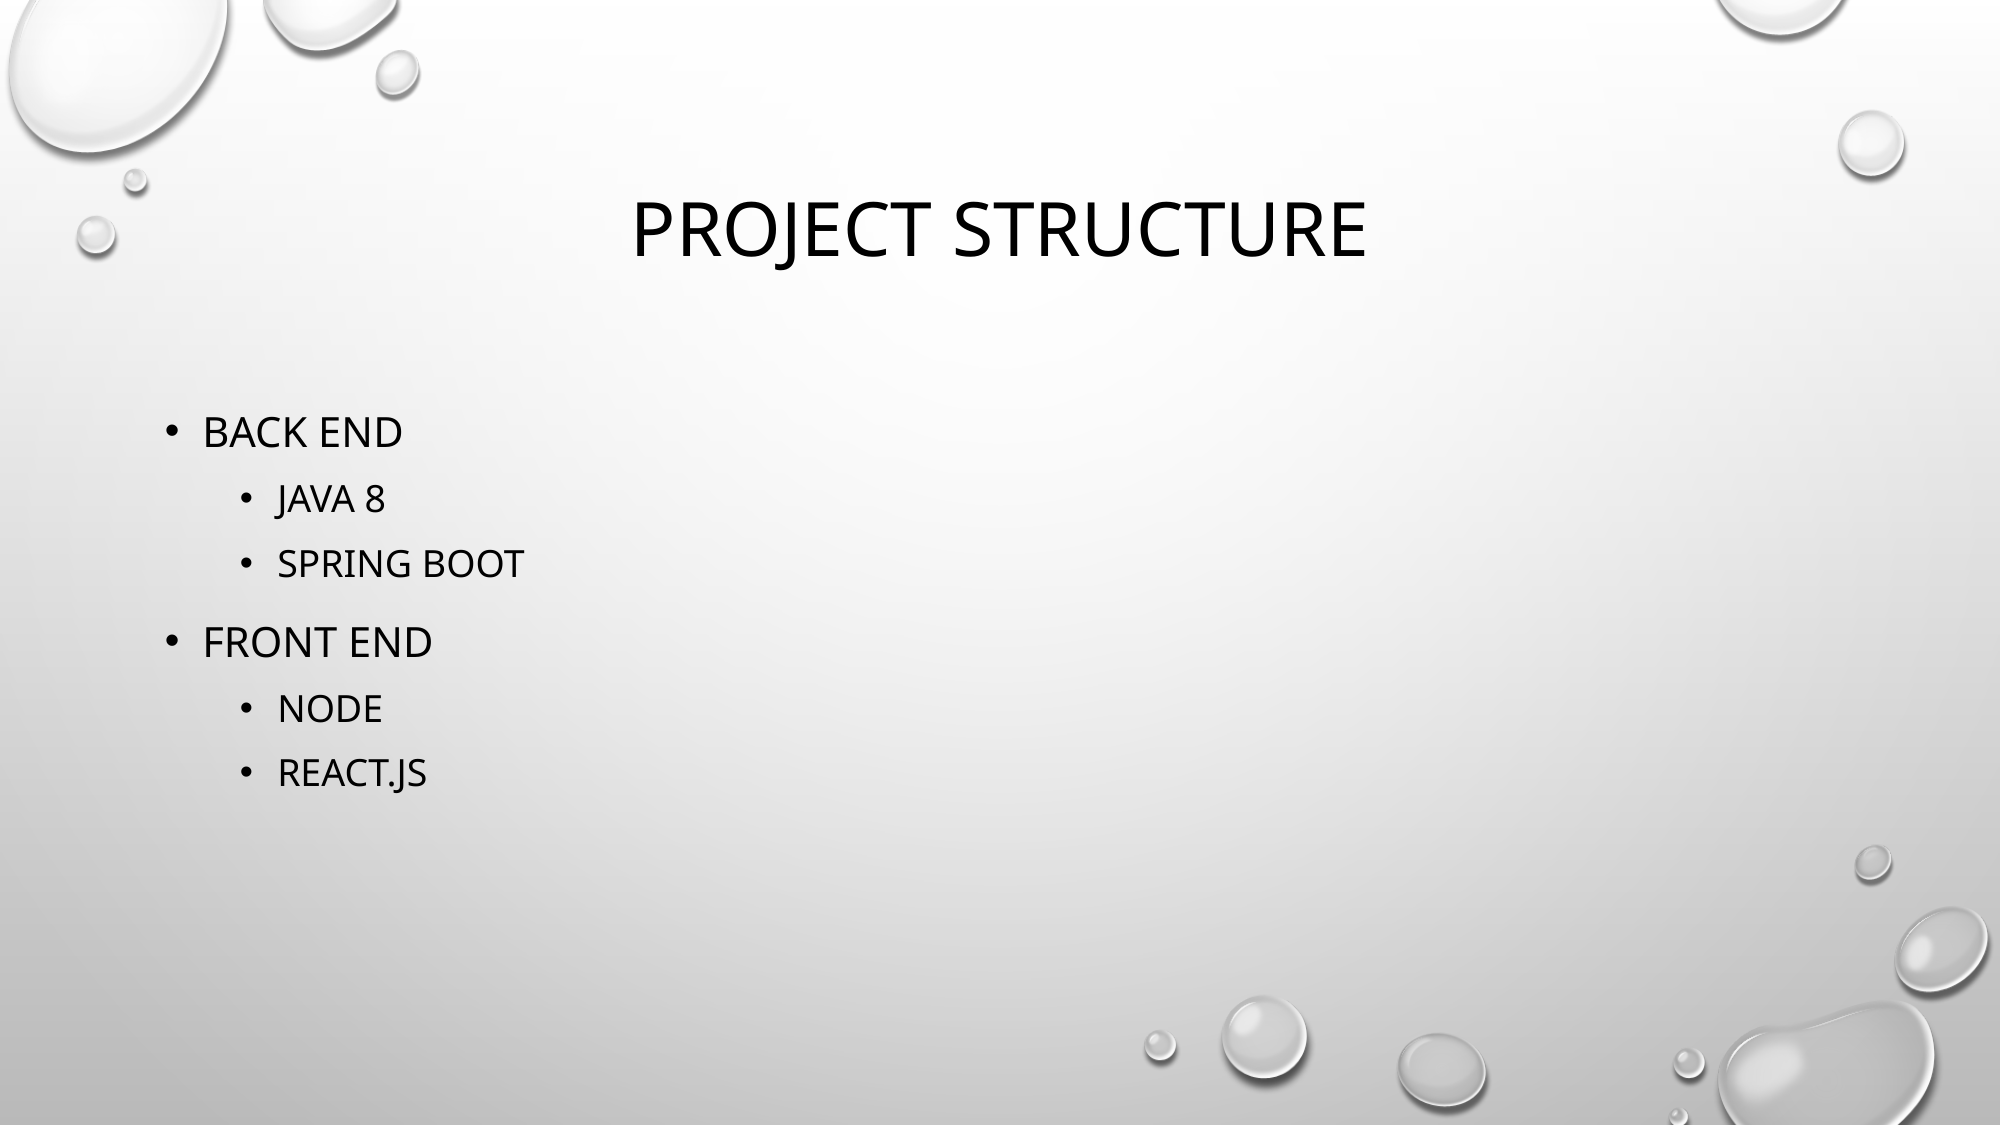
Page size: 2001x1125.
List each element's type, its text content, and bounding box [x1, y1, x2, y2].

list back end java 8 Spring boot Front end node react.js [149, 388, 1850, 950]
picture [0, 0, 2000, 1125]
title project structure [149, 101, 1851, 364]
